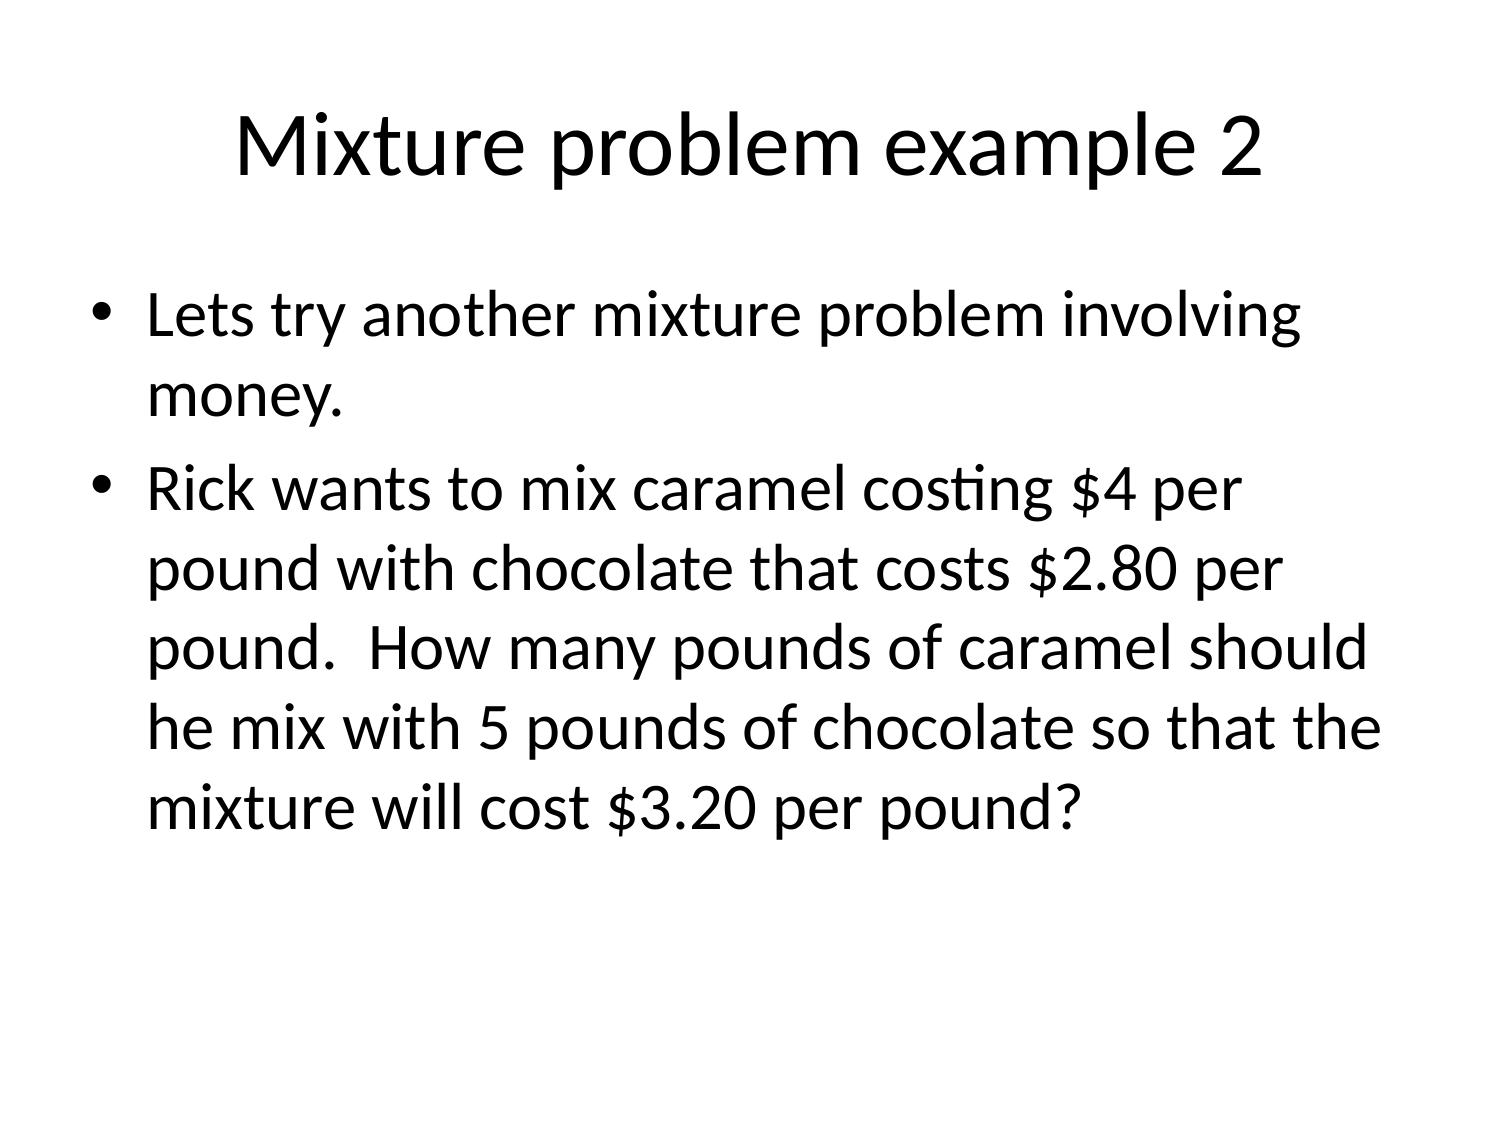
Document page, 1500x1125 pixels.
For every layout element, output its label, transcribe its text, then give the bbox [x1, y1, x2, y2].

list Lets try another mixture problem involving money. Rick wants to mix caramel costing $4 per pound with chocolate that costs $2.80 per pound. How many pounds of caramel should he mix with 5 pounds of chocolate so that the mixture will cost $3.20 per pound? [75, 262, 1425, 1005]
title Mixture problem example 2 [75, 45, 1425, 233]
